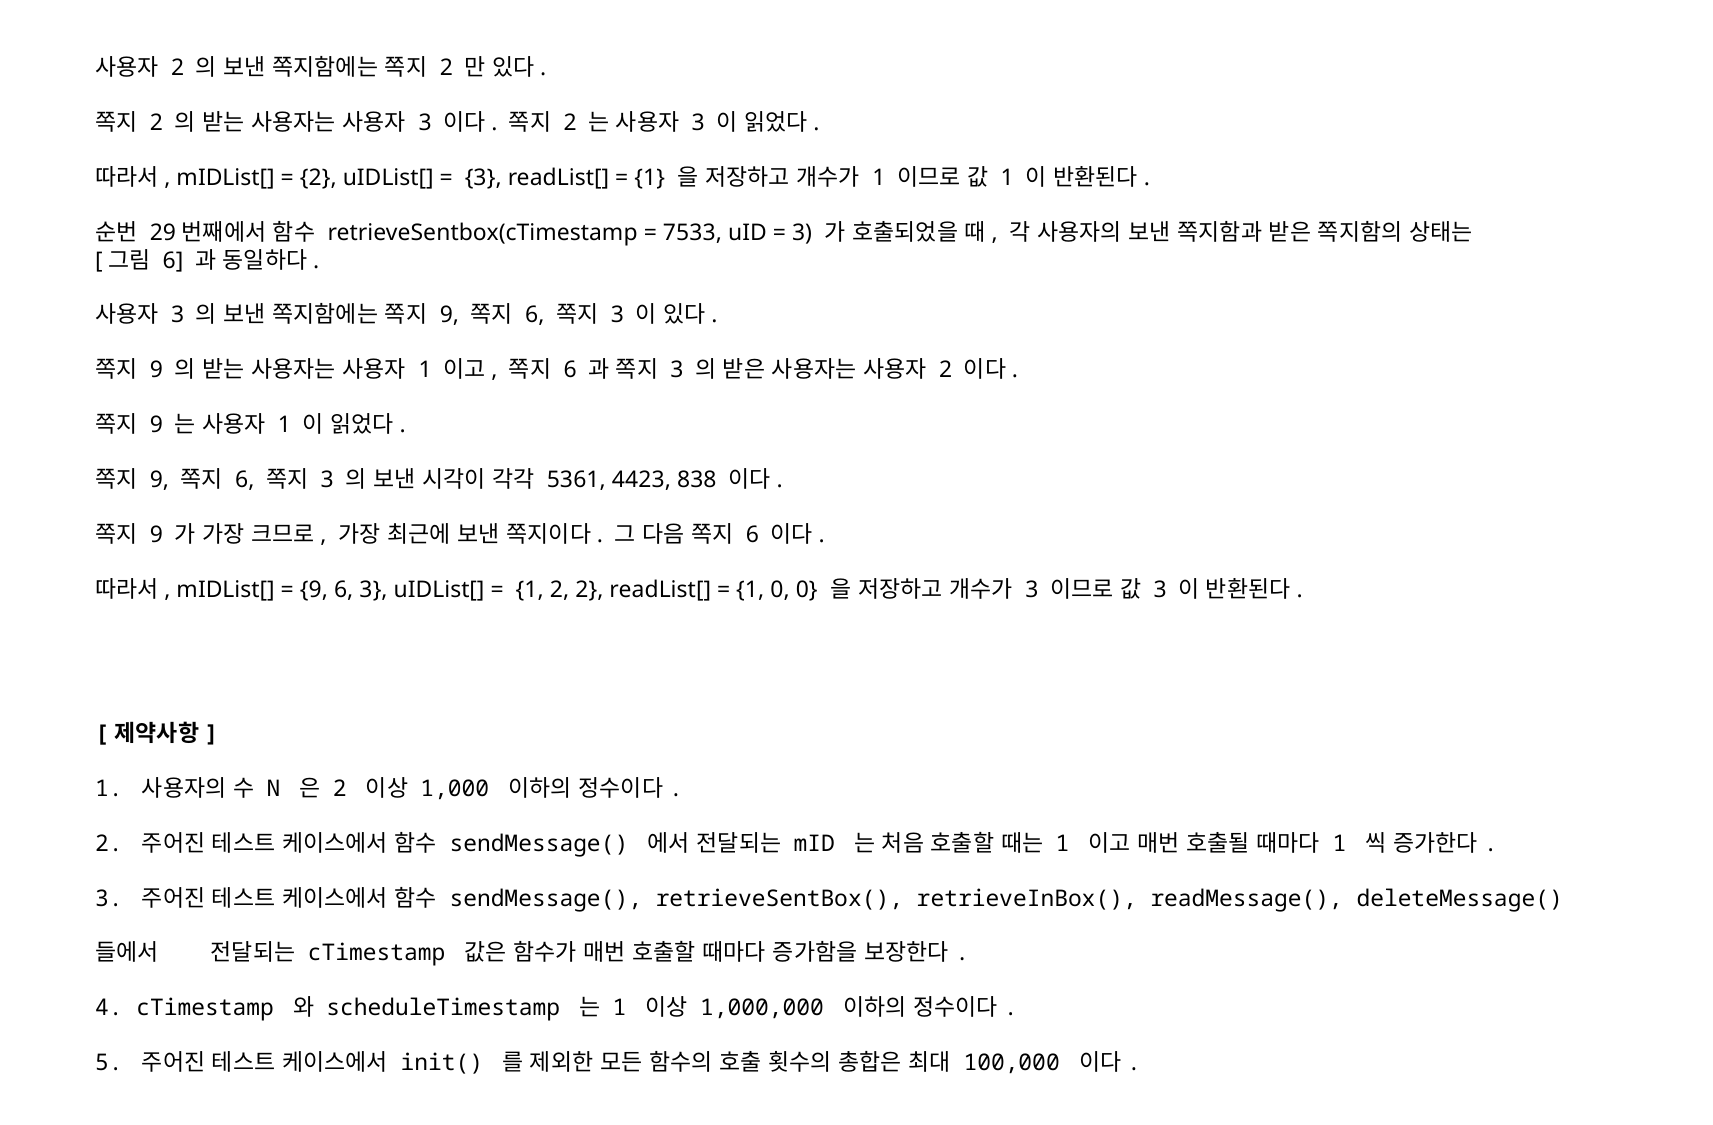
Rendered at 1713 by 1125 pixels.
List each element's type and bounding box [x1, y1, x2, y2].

text_box [80, 45, 1608, 610]
